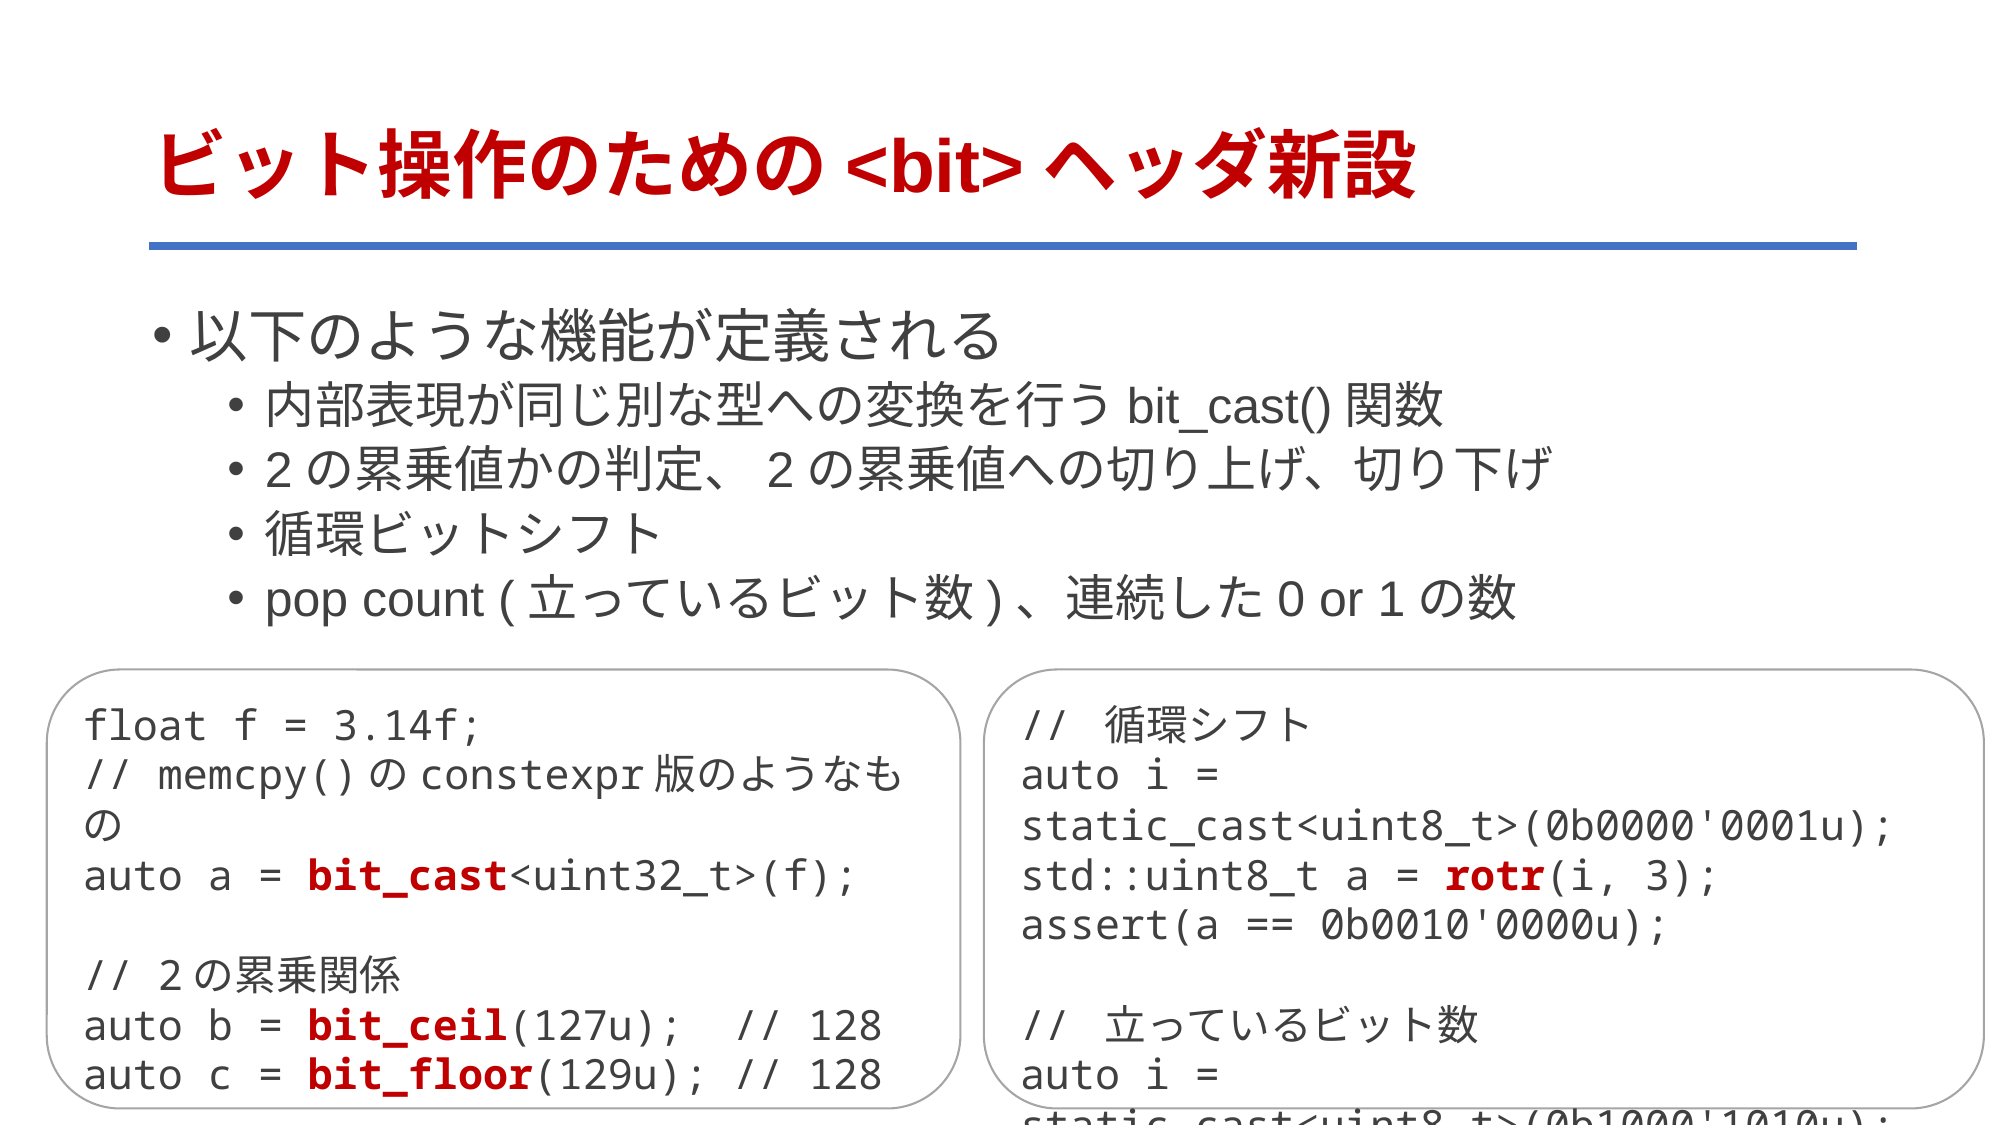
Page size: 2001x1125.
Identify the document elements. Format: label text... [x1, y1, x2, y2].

title ビット操作のための<bit>ヘッダ新設 [137, 59, 1863, 278]
text_box // 循環シフト auto i = static_cast<uint8_t>(0b0000'0001u); std::uint8_t a = rotr(i, 3); assert(a == 0b0010'0000u); // 立っているビット数 auto i = static_cast<uint8_t>(0b1000'1010u); int b = popcount(i); // 3 [982, 668, 1985, 1110]
text_box float f = 3.14f; // memcpy()のconstexpr版のようなもの auto a = bit_cast<uint32_t>(f); // 2の累乗関係 auto b = bit_ceil(127u); // 128 auto c = bit_floor(129u); // 128 [45, 668, 962, 1110]
list 以下のような機能が定義される 内部表現が同じ別な型への変換を行うbit_cast()関数 2の累乗値かの判定、2の累乗値への切り上げ、切り下げ 循環ビットシフト pop count (立っているビット数)、連続した0 or 1の数 [137, 299, 1863, 670]
